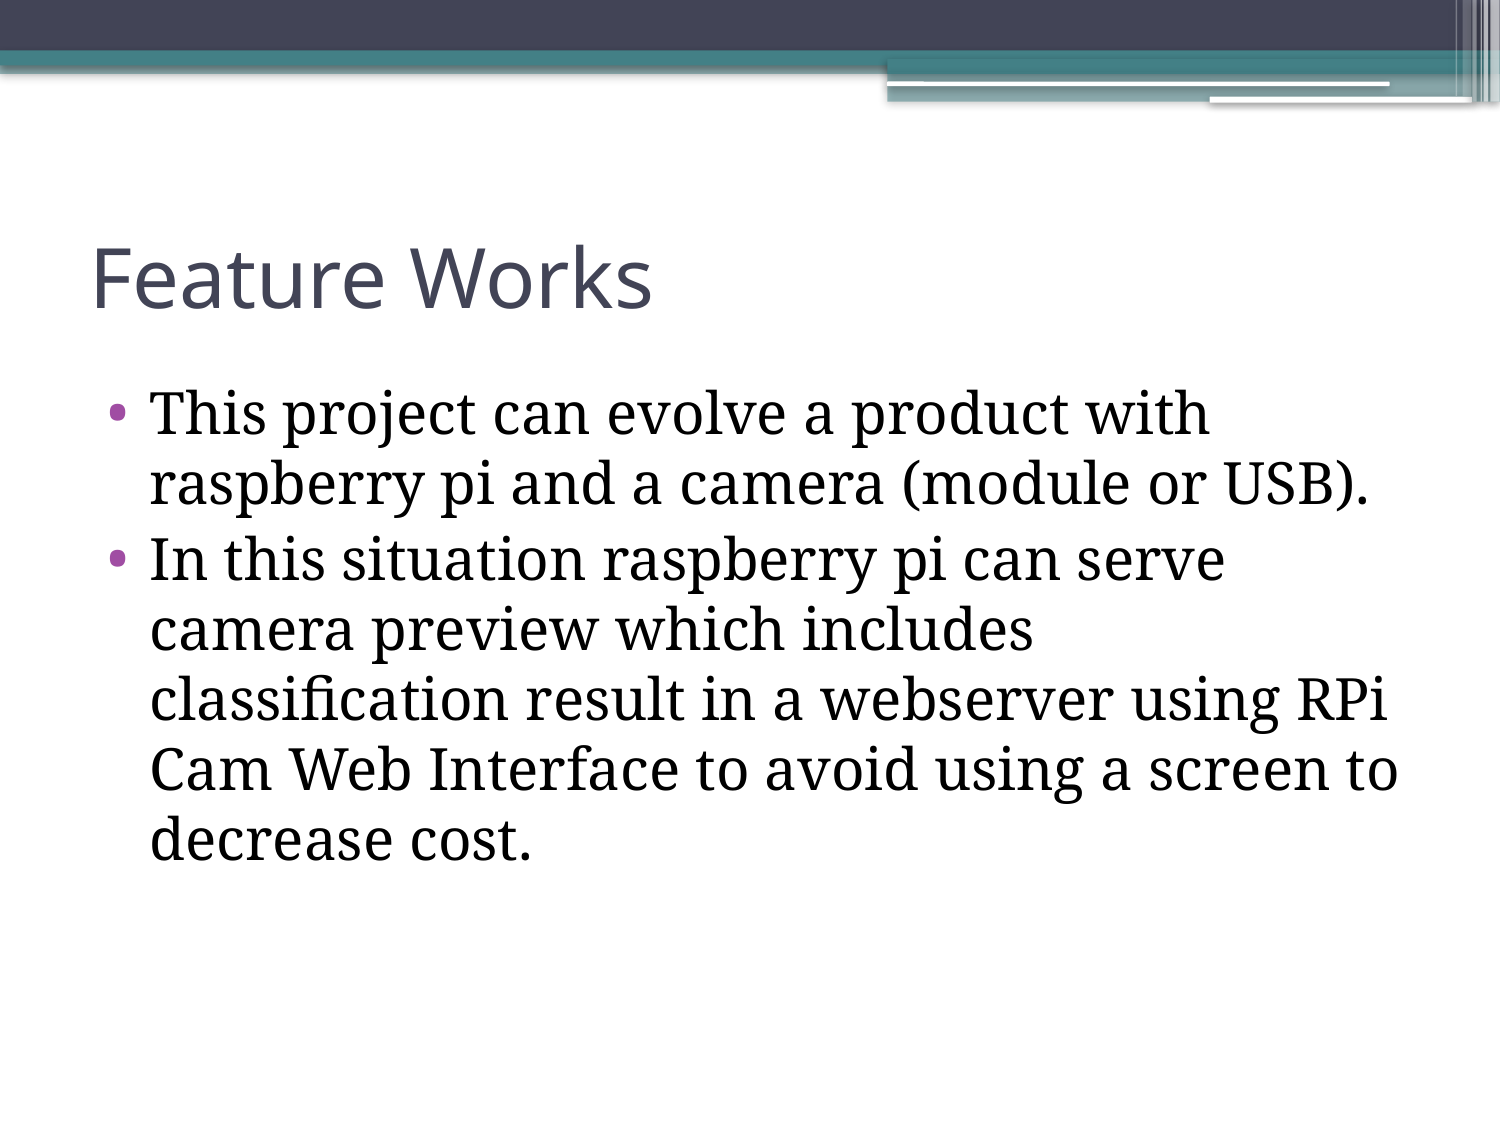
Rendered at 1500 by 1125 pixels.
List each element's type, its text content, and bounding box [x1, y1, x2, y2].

list This project can evolve a product with raspberry pi and a camera (module or USB). In this situation raspberry pi can serve camera preview which includes classification result in a webserver using RPi Cam Web Interface to avoid using a screen to decrease cost. [75, 368, 1425, 1079]
title Feature Works [75, 187, 1425, 363]
